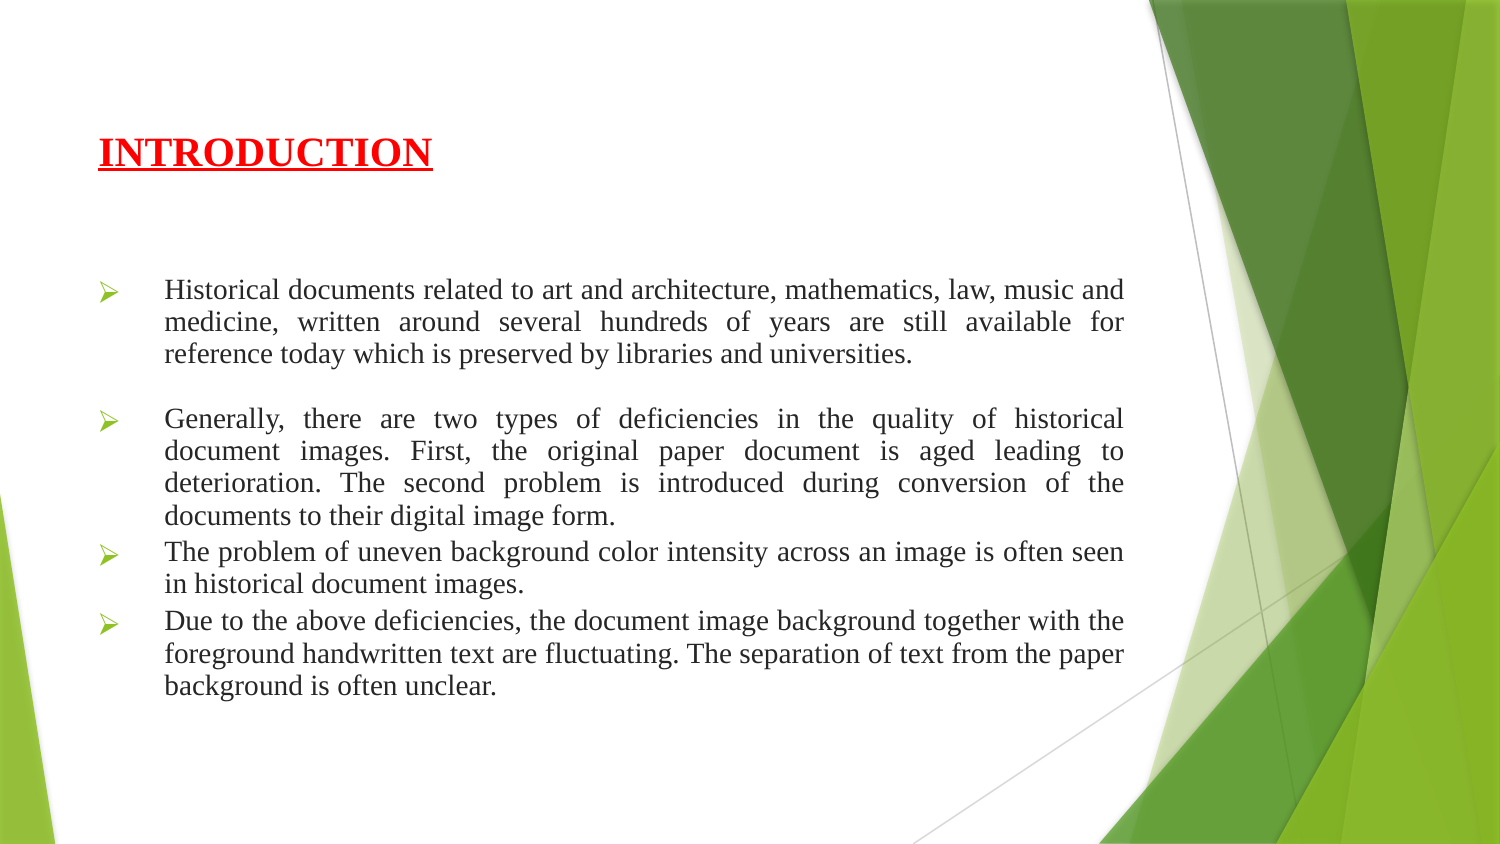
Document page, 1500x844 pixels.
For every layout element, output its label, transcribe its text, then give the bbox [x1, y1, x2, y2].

list Historical documents related to art and architecture, mathematics, law, music and medicine, written around several hundreds of years are still available for reference today which is preserved by libraries and universities. Generally, there are two types of deficiencies in the quality of historical document images. First, the original paper document is aged leading to deterioration. The second problem is introduced during conversion of the documents to their digital image form. The problem of uneven background color intensity across an image is often seen in historical document images. Due to the above deficiencies, the document image background together with the foreground handwritten text are fluctuating. The separation of text from the paper background is often unclear. [83, 265, 1141, 744]
title INTRODUCTION [83, 75, 1141, 238]
